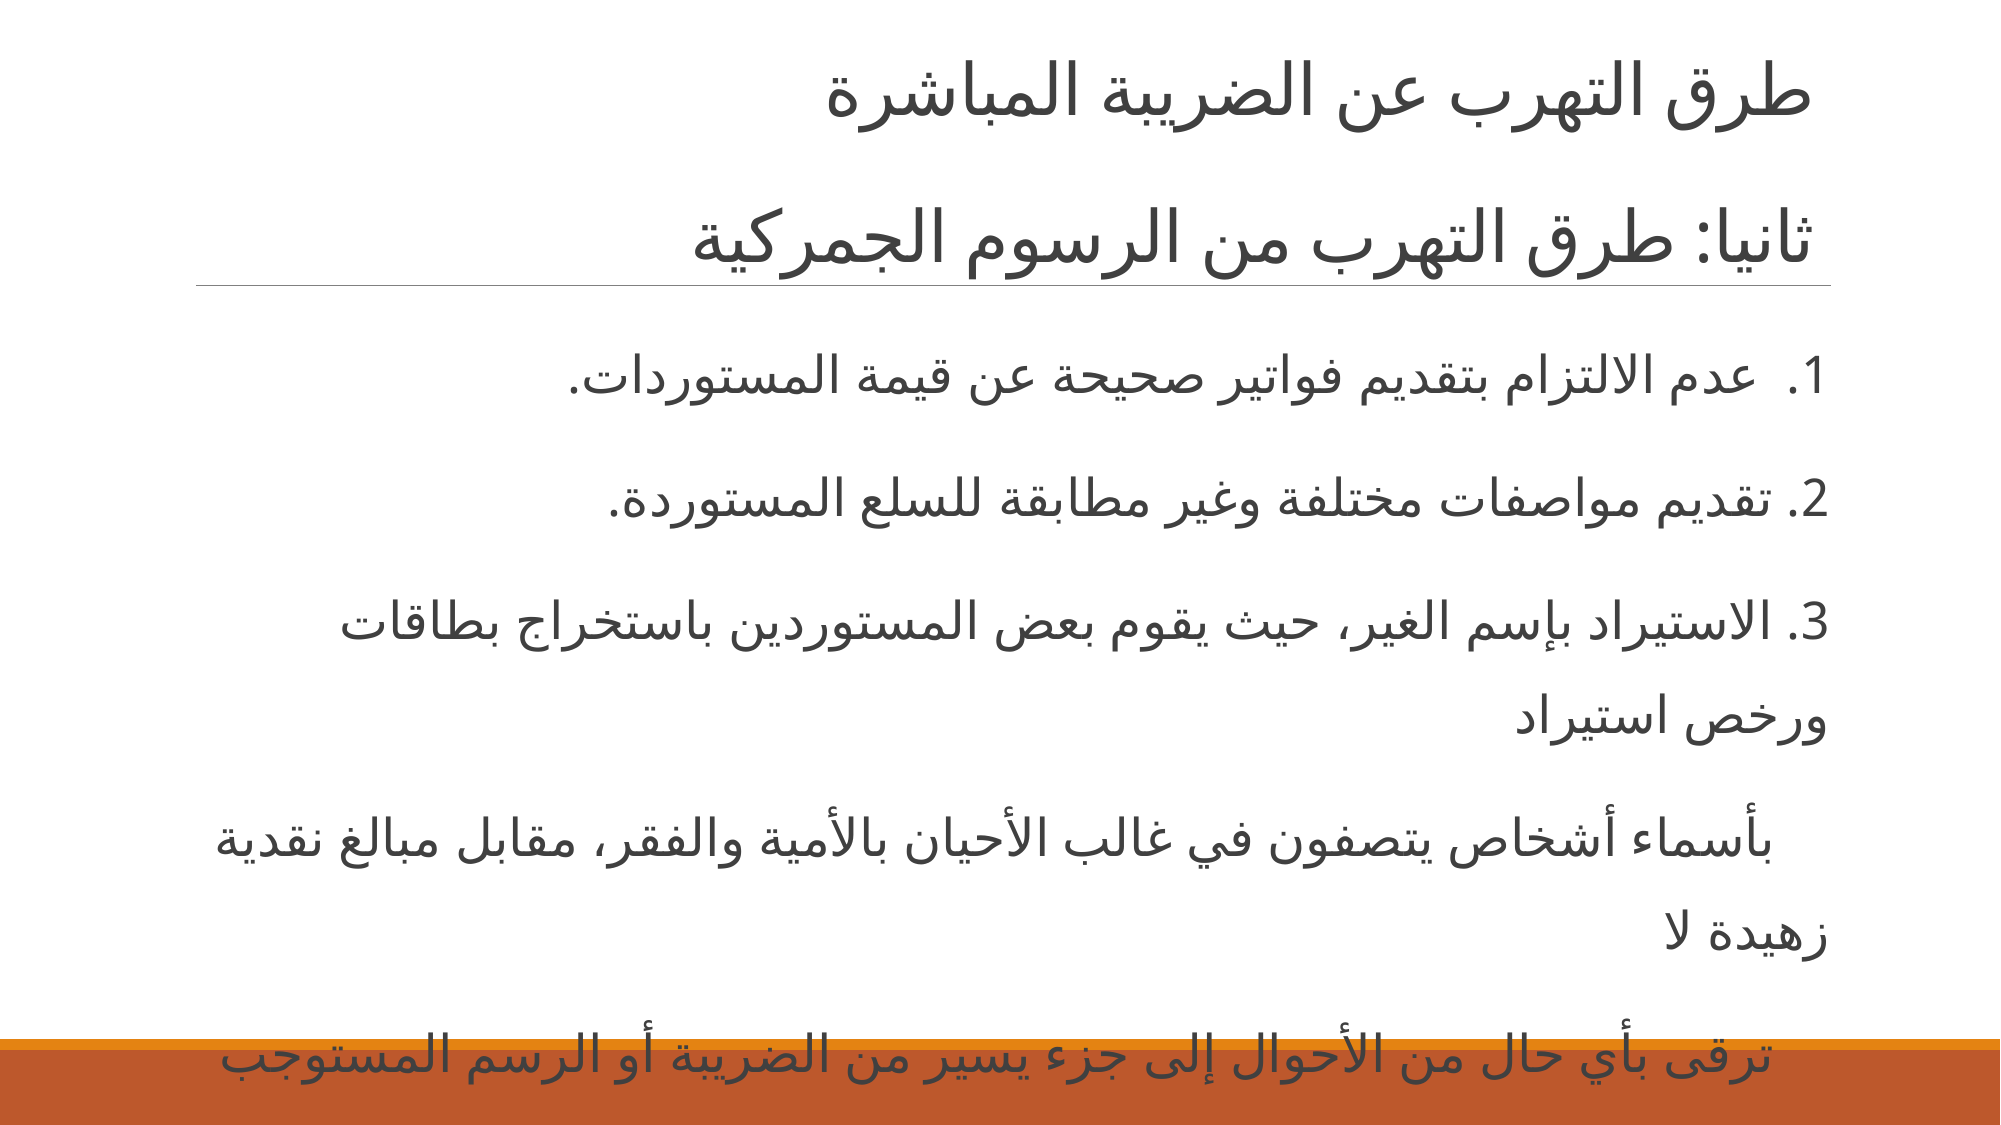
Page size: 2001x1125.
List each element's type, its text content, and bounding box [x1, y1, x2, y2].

title طرق التهرب عن الضريبة المباشرة ثانيا: طرق التهرب من الرسوم الجمركية [180, 47, 1830, 285]
list 1. عدم الالتزام بتقديم فواتير صحيحة عن قيمة المستوردات. 2. تقديم مواصفات مختلفة وغير مطابقة للسلع المستوردة. 3. الاستيراد بإسم الغير، حيث يقوم بعض المستوردين باستخراج بطاقات ورخص استيراد بأسماء أشخاص يتصفون في غالب الأحيان بالأمية والفقر، مقابل مبالغ نقدية زهيدة لا ترقى بأي حال من الأحوال إلى جزء يسير من الضريبة أو الرسم المستوجب الدفع. 4. التهريب. [180, 302, 1830, 1033]
